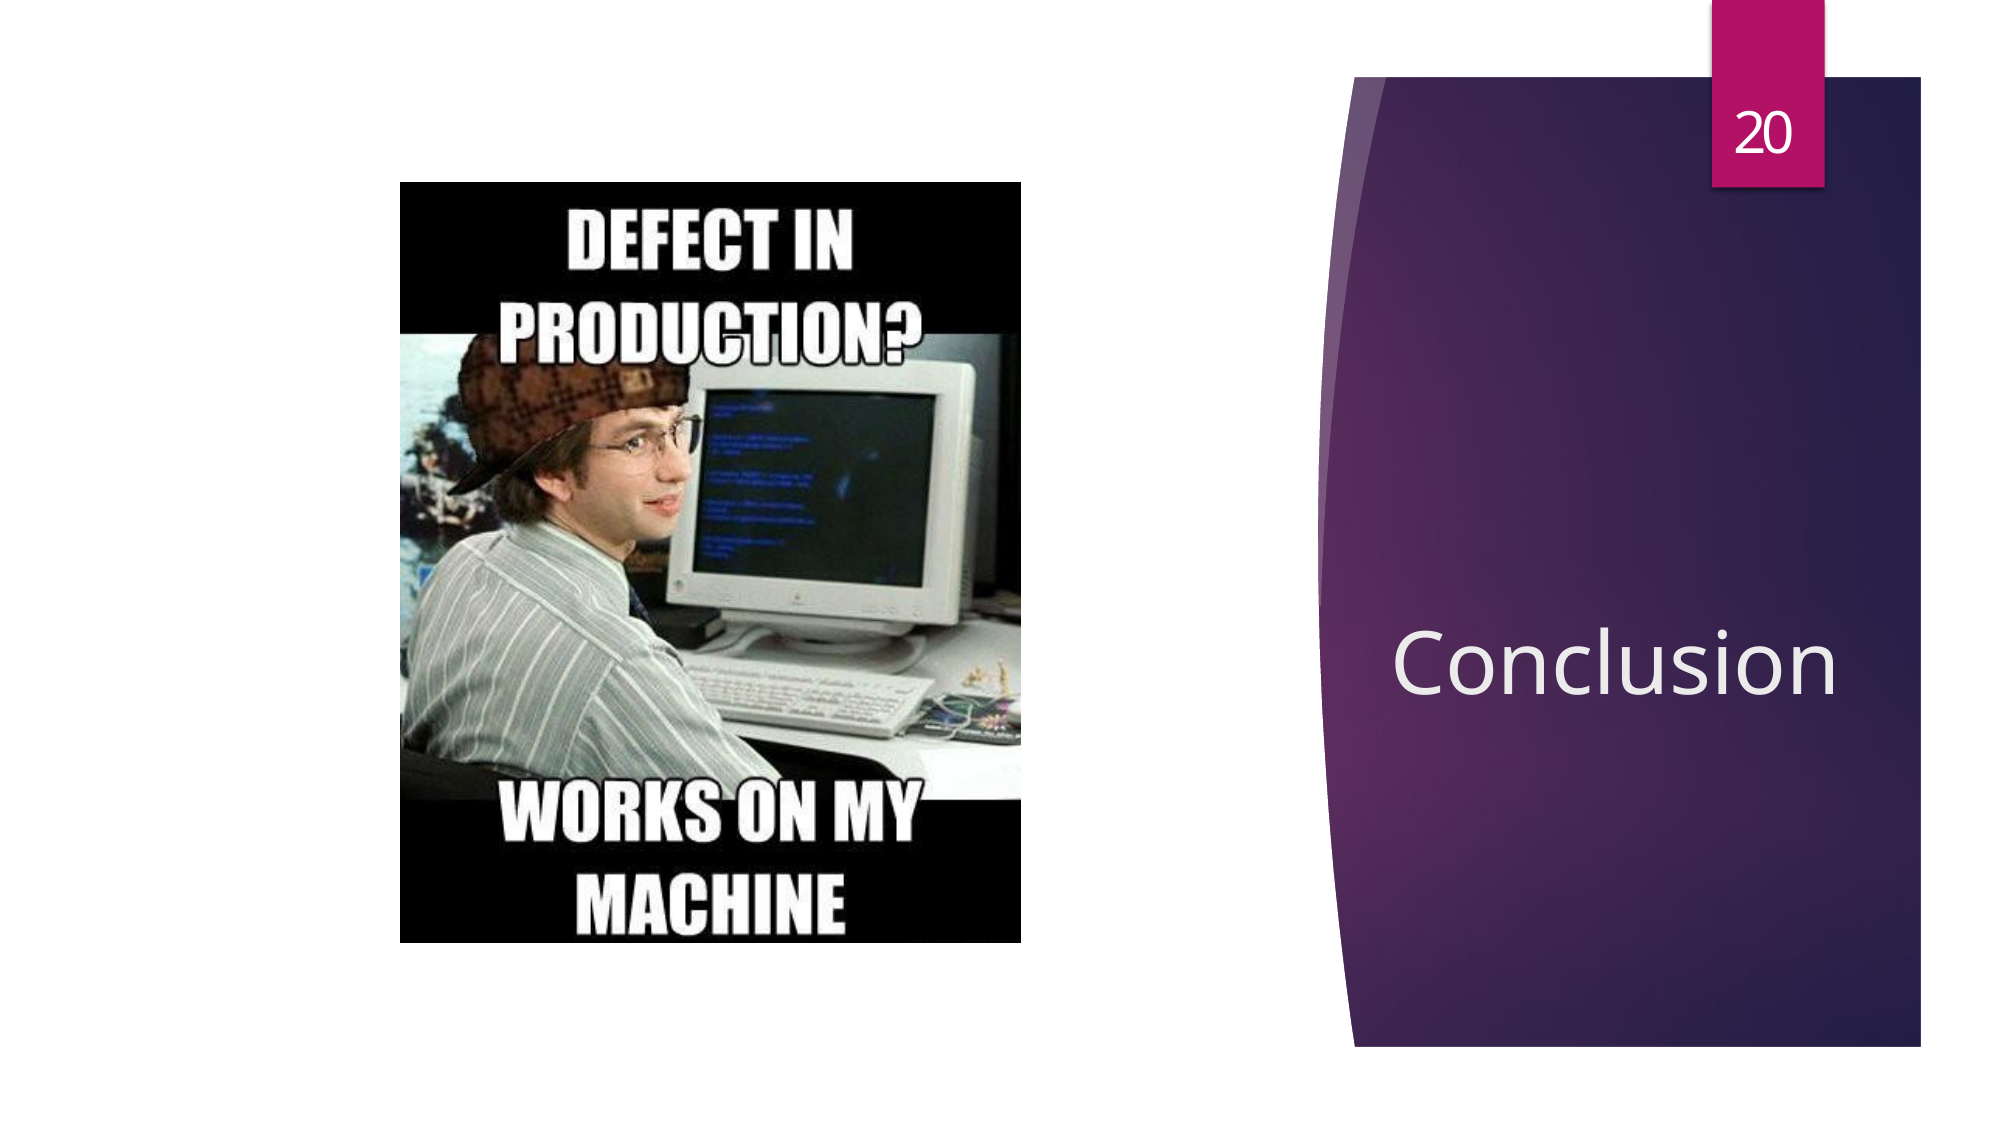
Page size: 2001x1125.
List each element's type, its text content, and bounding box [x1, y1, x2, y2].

title Conclusion [1393, 604, 1864, 795]
text_box 20 [1731, 93, 1800, 166]
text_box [69, 64, 1389, 1060]
picture [1389, 0, 1920, 1046]
